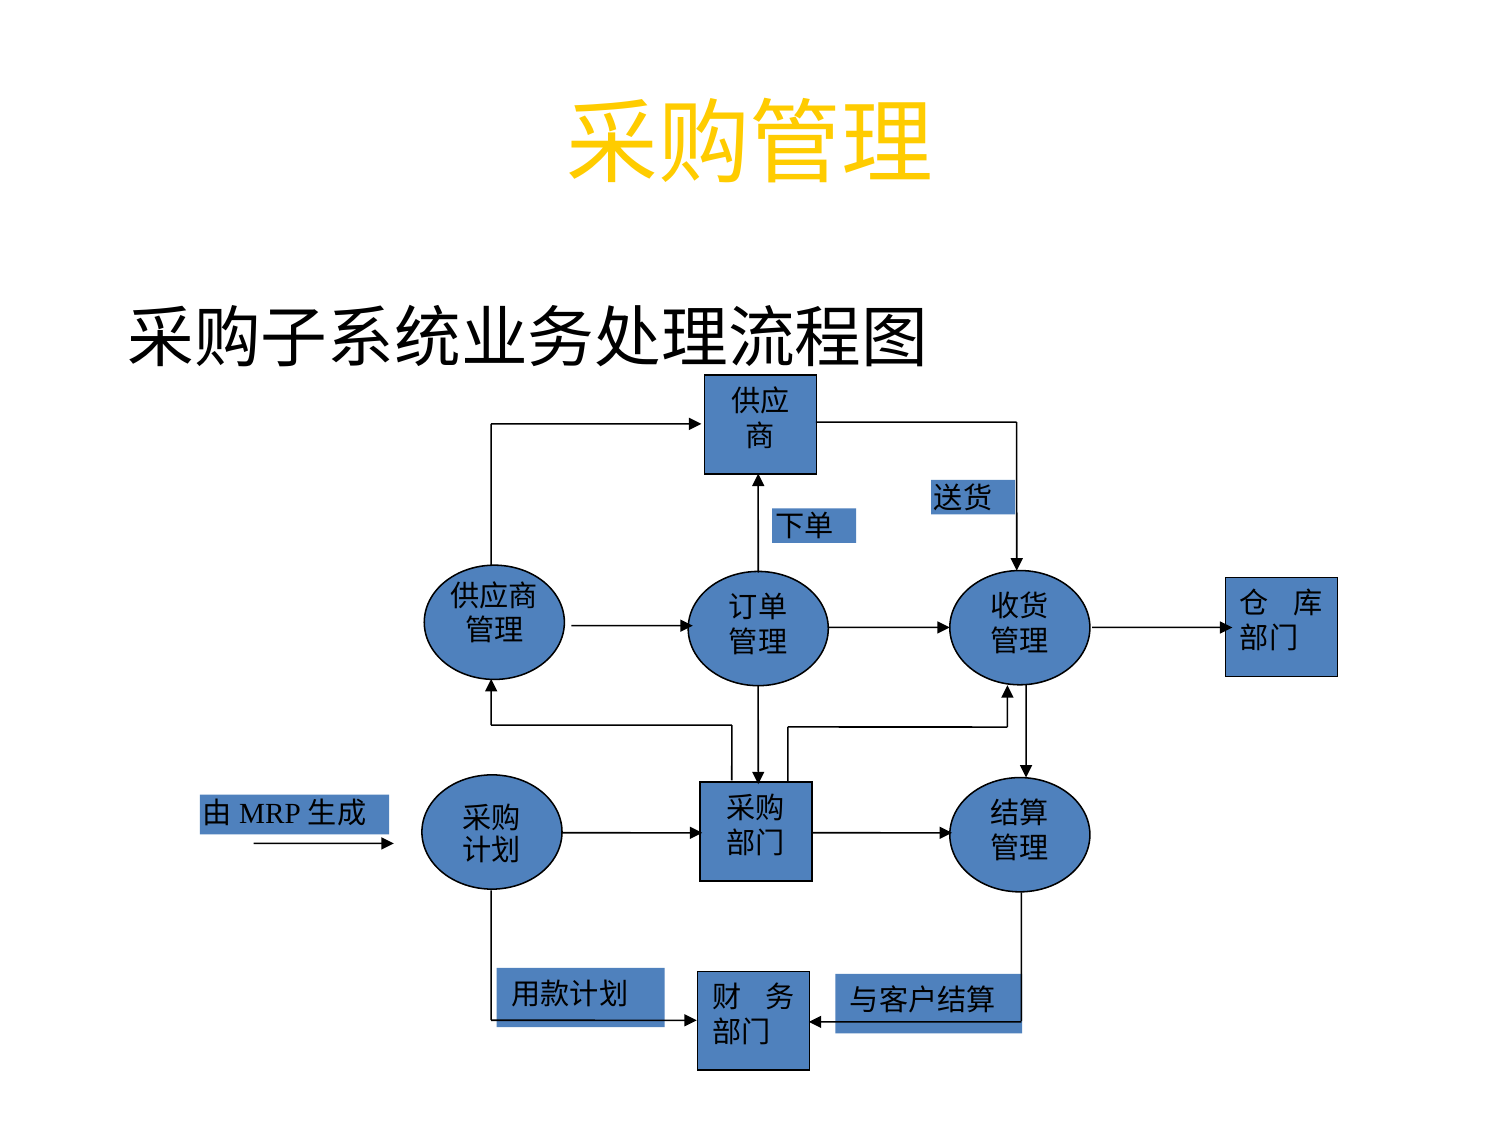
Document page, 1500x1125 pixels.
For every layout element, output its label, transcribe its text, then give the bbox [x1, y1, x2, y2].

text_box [199, 374, 1338, 1071]
list 采购子系统业务处理流程图 [112, 287, 1388, 963]
title 采购管理 [75, 45, 1425, 233]
